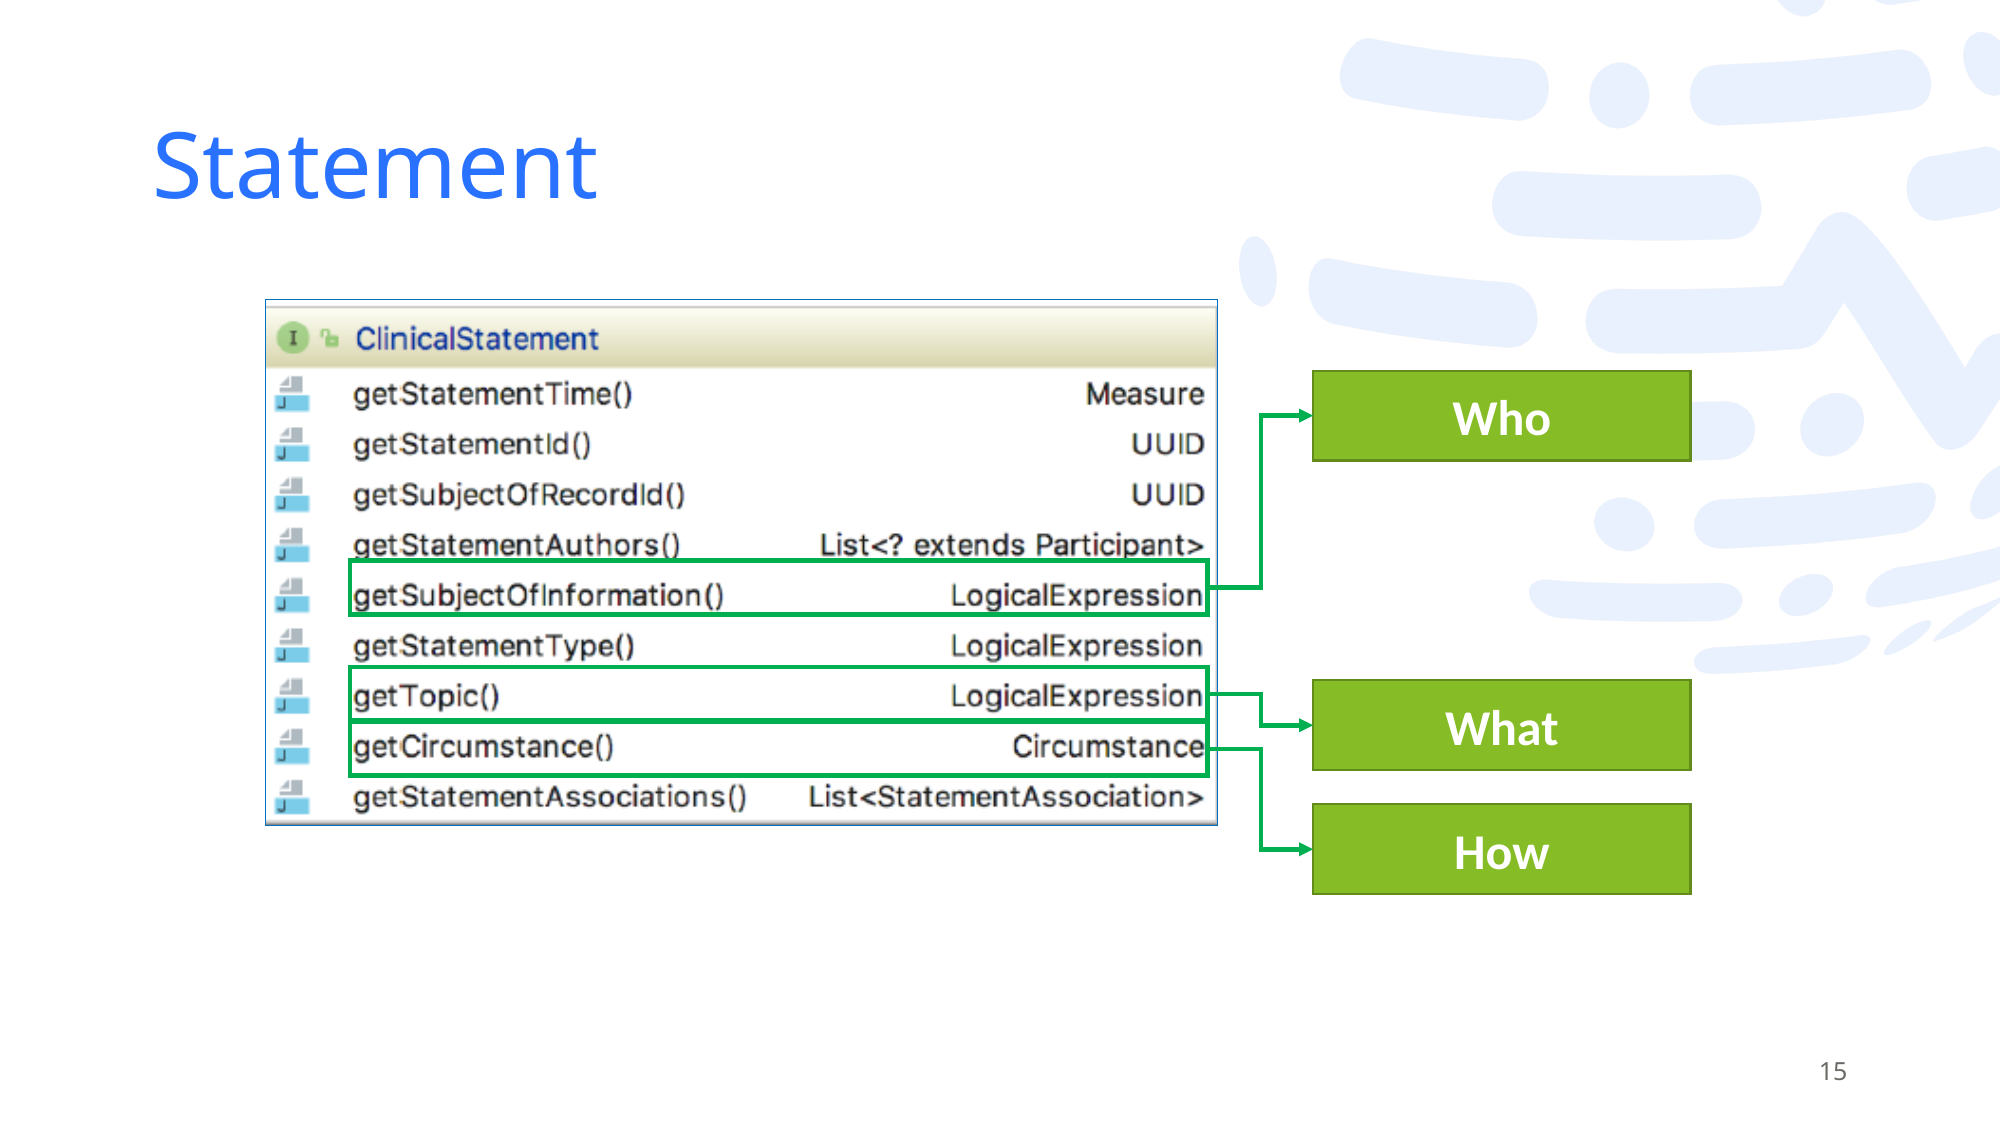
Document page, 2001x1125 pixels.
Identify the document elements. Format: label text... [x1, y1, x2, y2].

picture [265, 299, 1218, 826]
picture [1239, 0, 2000, 674]
title Statement [137, 59, 1863, 278]
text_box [349, 667, 1691, 722]
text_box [349, 370, 1691, 615]
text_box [349, 722, 1691, 895]
slide_number 15 [1412, 1042, 1863, 1103]
